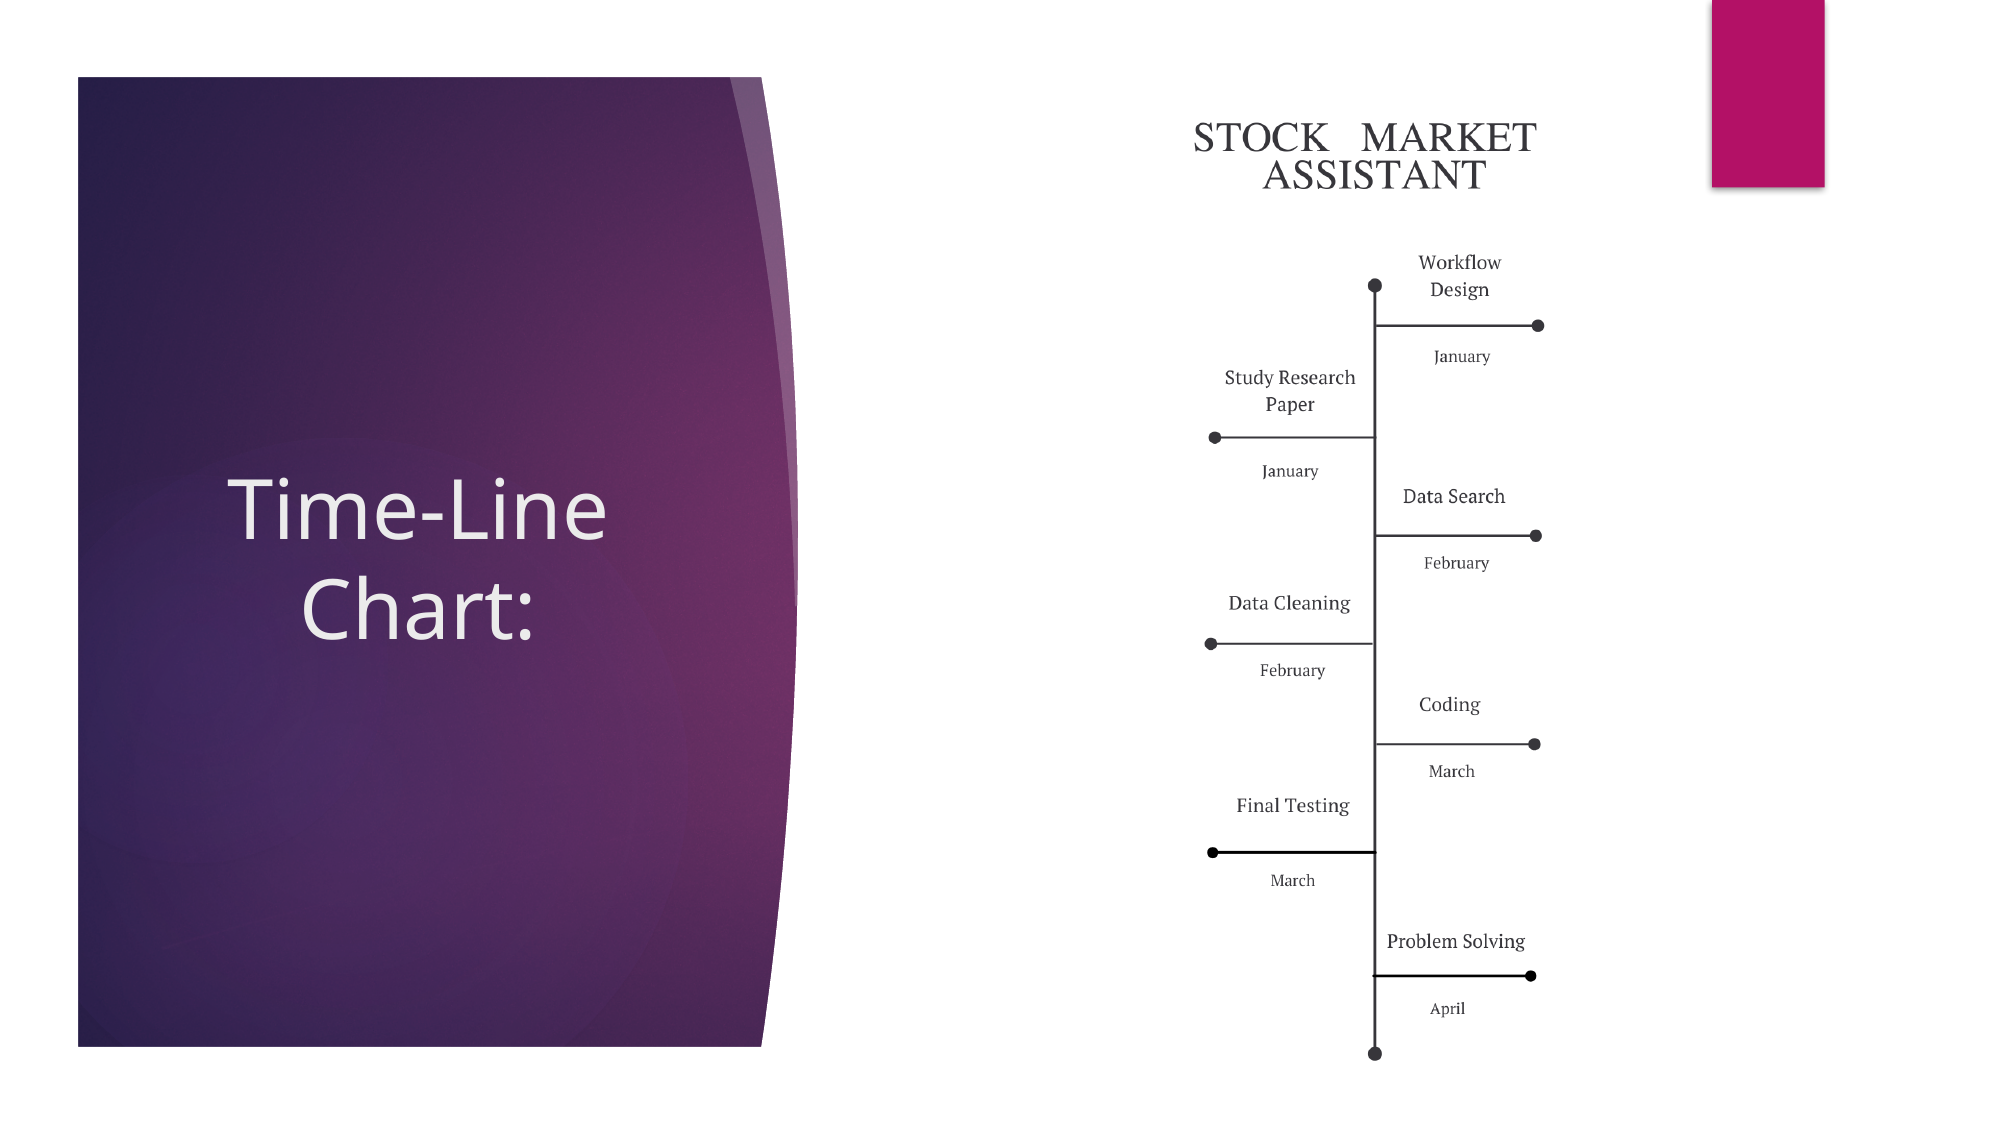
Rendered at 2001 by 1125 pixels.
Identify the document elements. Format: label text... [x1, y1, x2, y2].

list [1146, 22, 1602, 1125]
title Time-Line Chart: [170, 401, 667, 664]
